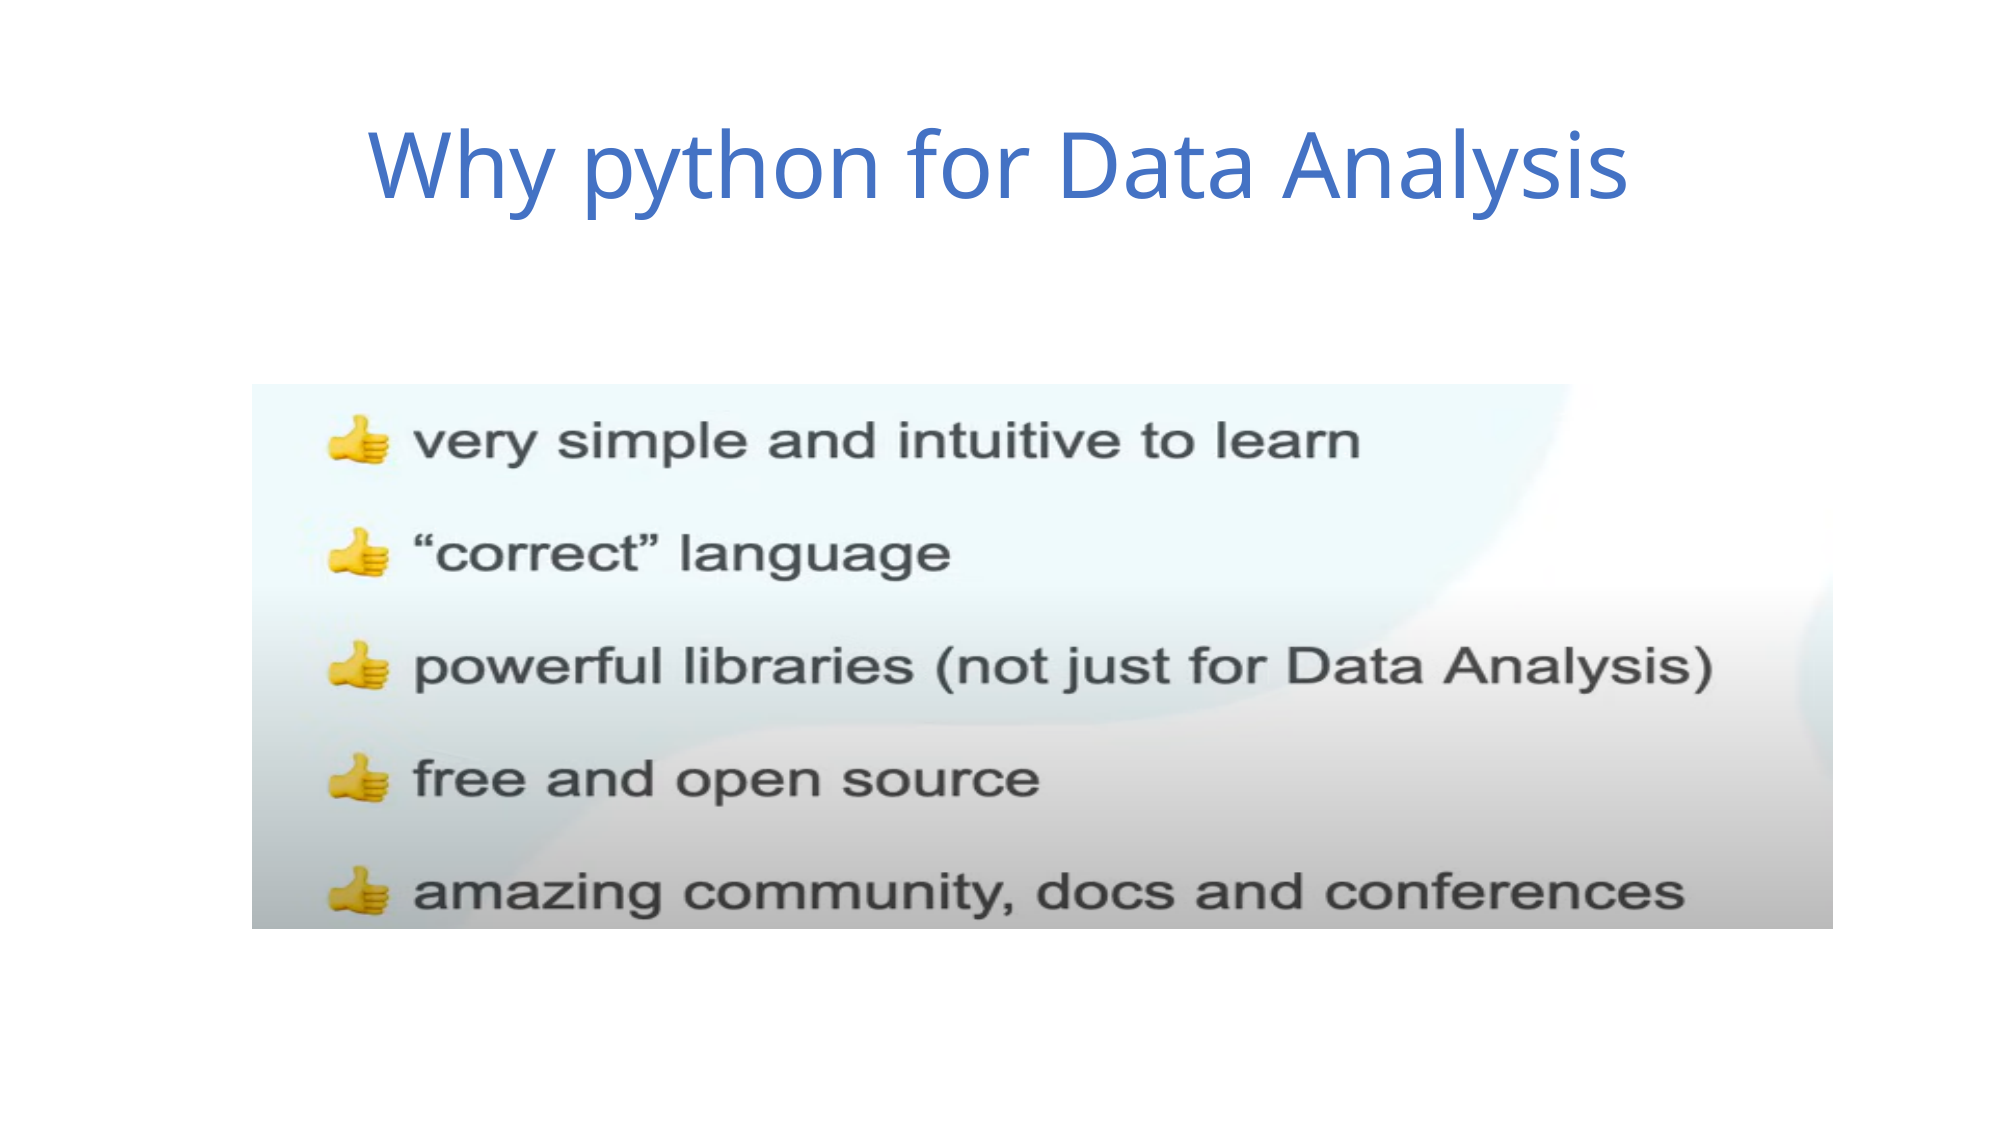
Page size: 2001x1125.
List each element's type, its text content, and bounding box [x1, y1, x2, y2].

title Why python for Data Analysis [137, 59, 1863, 278]
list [252, 384, 1833, 929]
